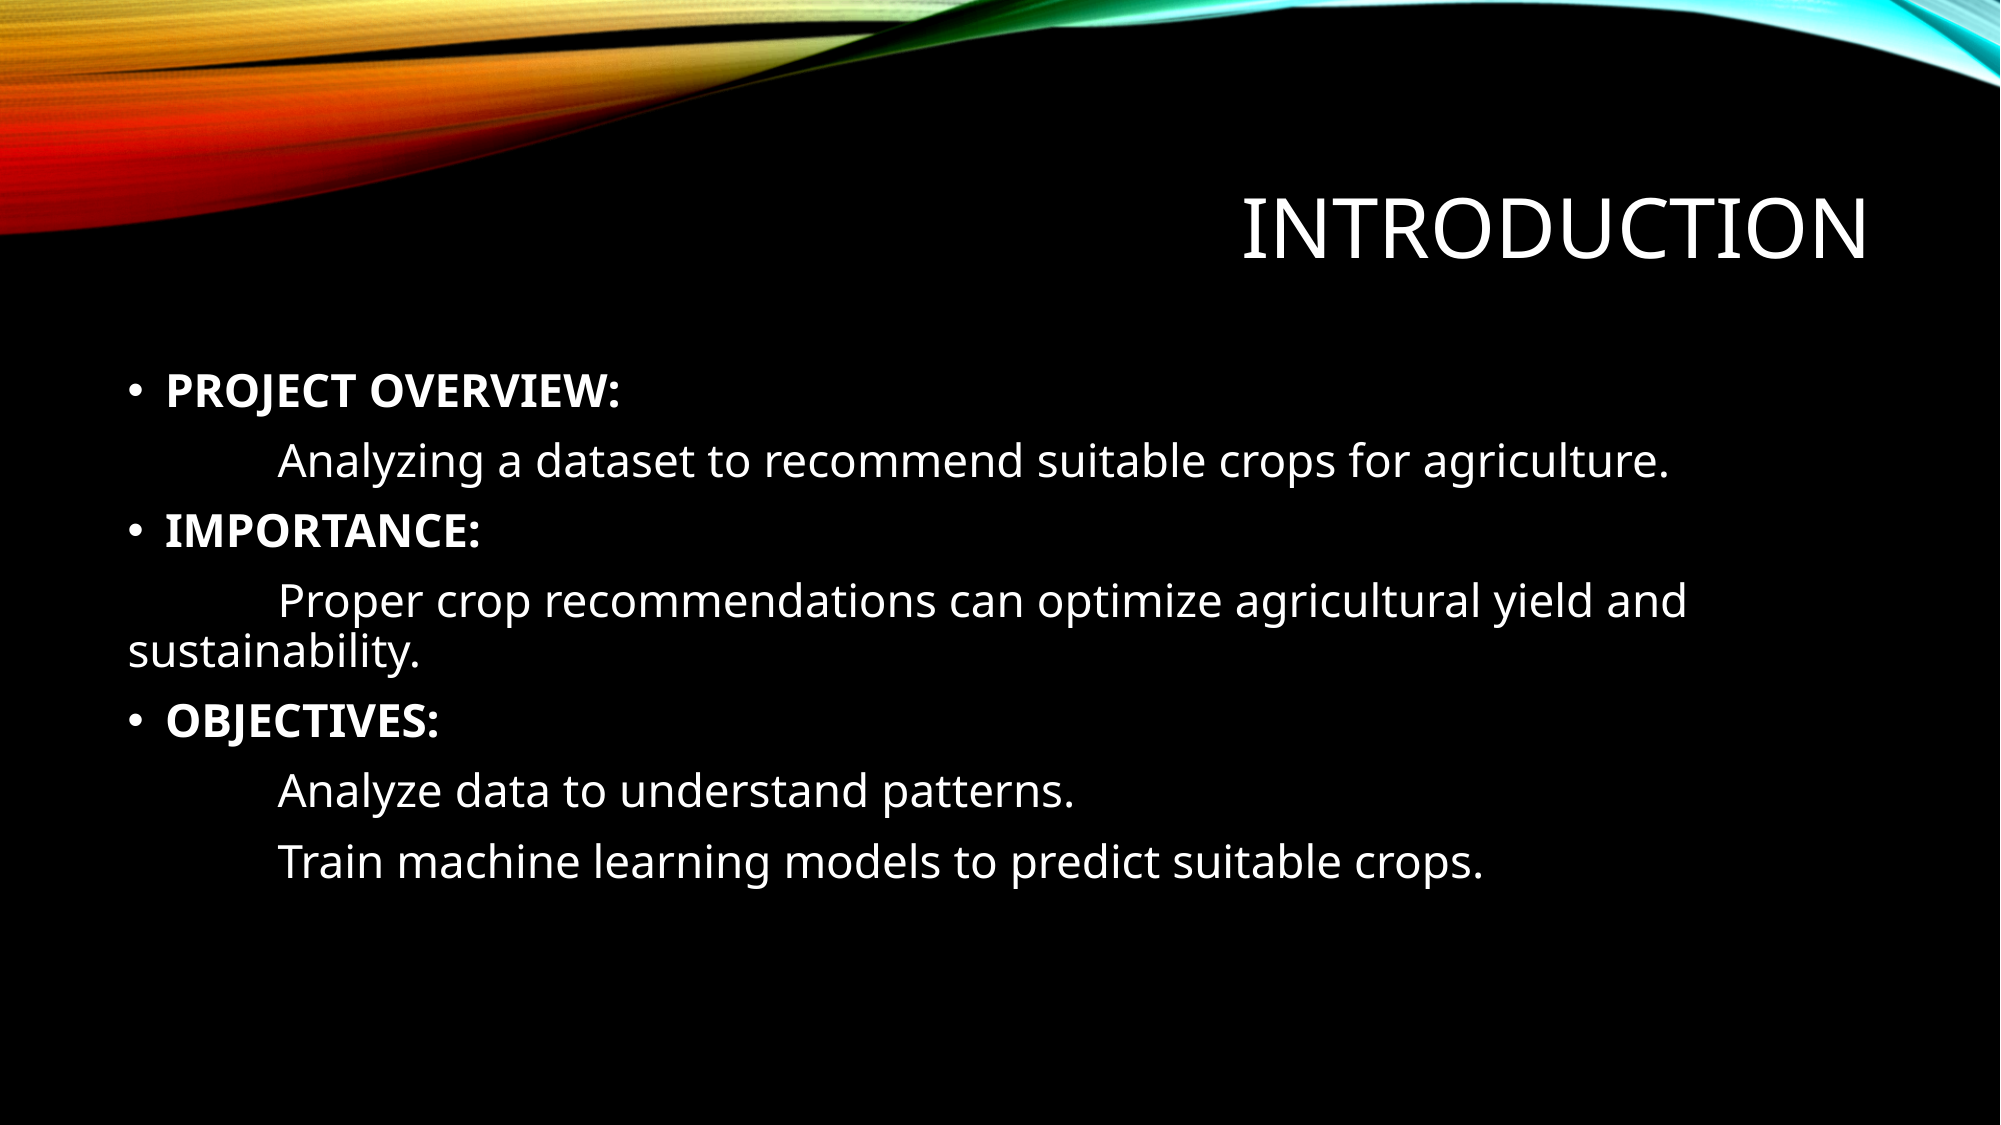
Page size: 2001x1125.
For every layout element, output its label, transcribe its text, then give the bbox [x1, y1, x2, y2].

list PROJECT OVERVIEW: Analyzing a dataset to recommend suitable crops for agriculture. IMPORTANCE: Proper crop recommendations can optimize agricultural yield and sustainability. OBJECTIVES: Analyze data to understand patterns. Train machine learning models to predict suitable crops. [112, 360, 1888, 1021]
picture [0, 0, 2000, 237]
title INTRODUCTION [474, 125, 1888, 338]
